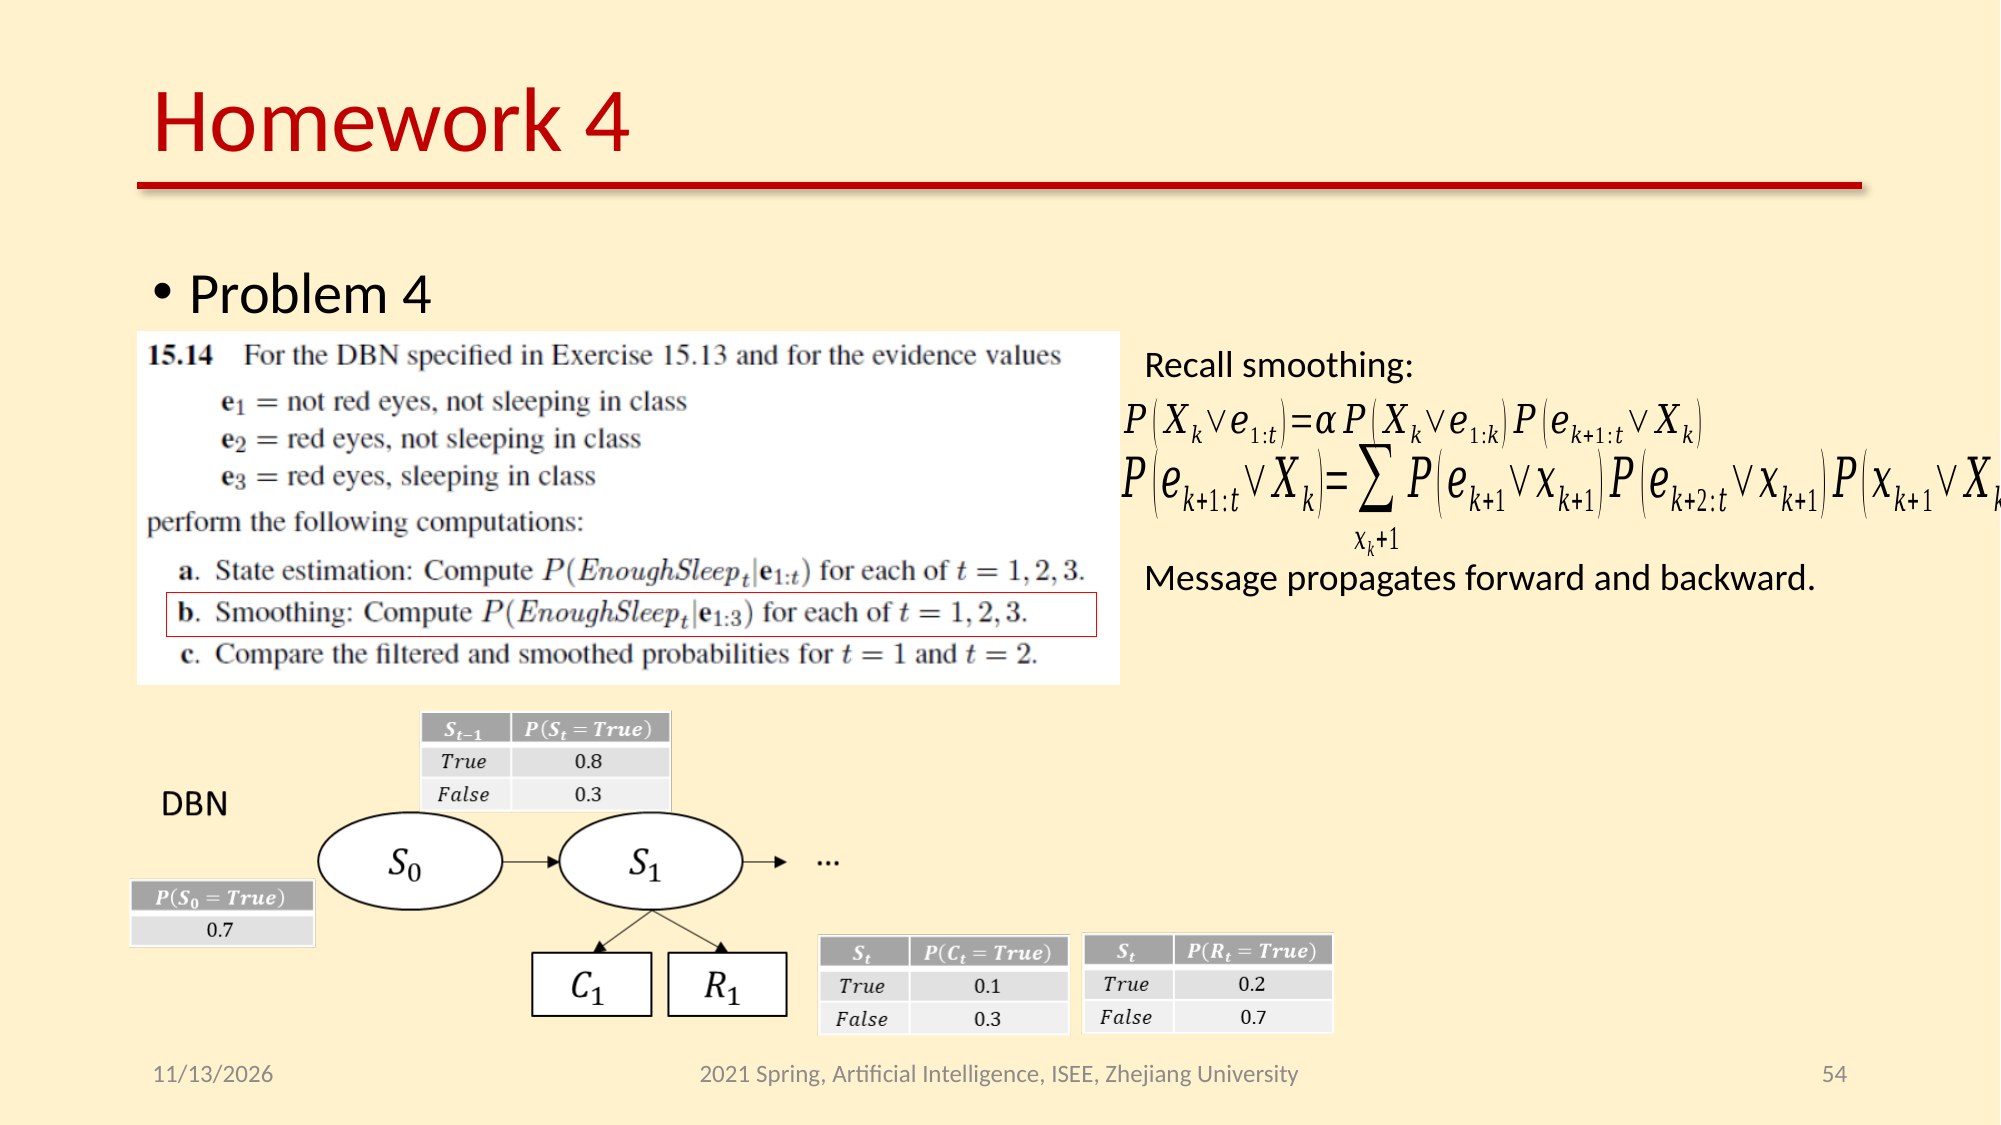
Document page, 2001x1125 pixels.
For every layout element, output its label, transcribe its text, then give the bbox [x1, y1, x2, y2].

footer 2021 Spring, Artificial Intelligence, ISEE, Zhejiang University [662, 1043, 1338, 1103]
text_box Recall smoothing: [1129, 332, 1430, 393]
title Homework 4 [137, 59, 1863, 183]
picture [129, 710, 1338, 1043]
picture [137, 331, 1120, 685]
list Problem 4 [137, 255, 1863, 1014]
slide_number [137, 1043, 588, 1103]
slide_number 54 [1412, 1042, 1863, 1103]
text_box Message propagates forward and backward. [1129, 545, 1833, 605]
